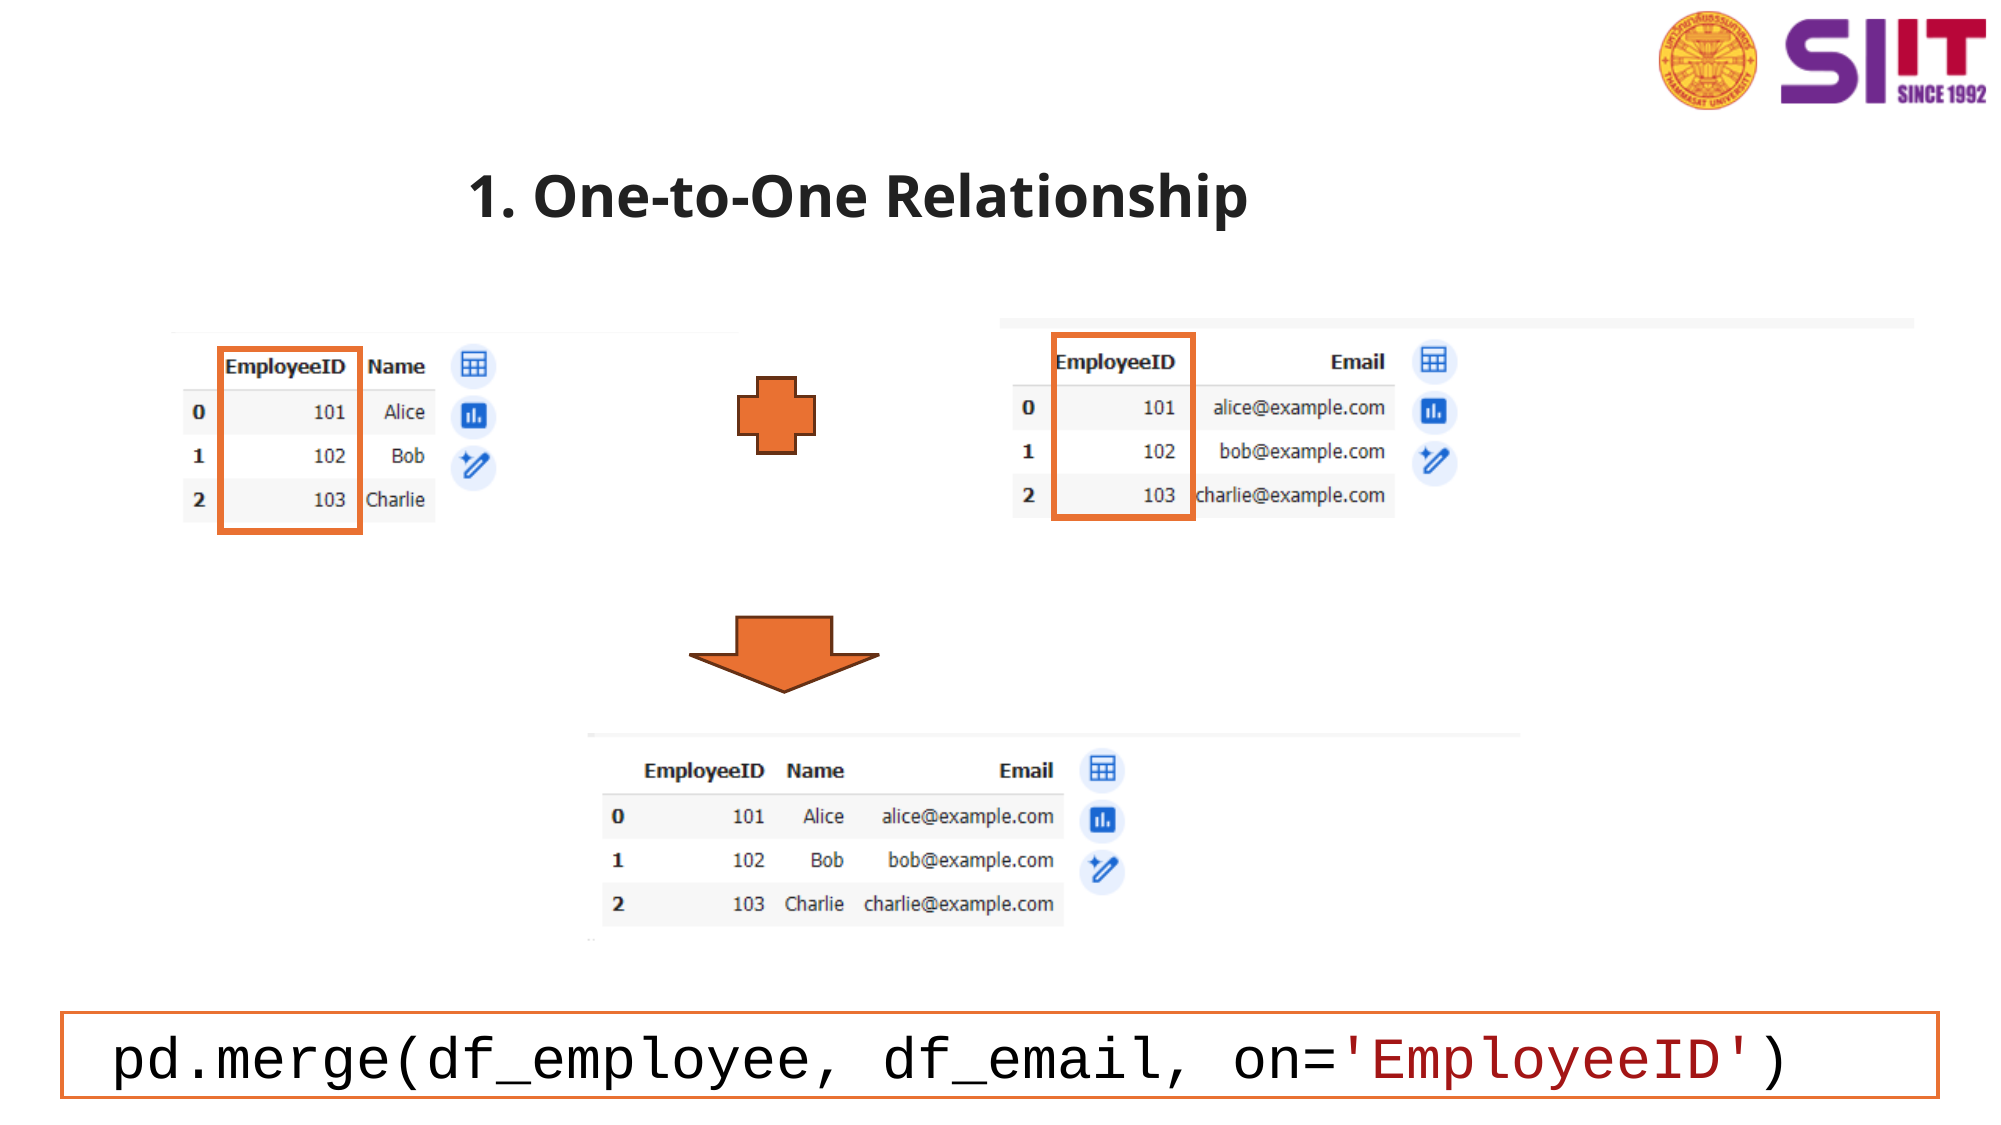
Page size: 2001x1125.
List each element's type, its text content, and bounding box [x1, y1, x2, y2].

text_box 1. One-to-One Relationship [452, 152, 1458, 237]
text_box [688, 615, 880, 694]
text_box [740, 376, 816, 455]
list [170, 331, 740, 532]
picture [999, 317, 1915, 519]
picture [1637, 0, 2001, 134]
picture [587, 732, 1521, 945]
text_box pd.merge(df_employee, df_email, on='EmployeeID') [60, 1011, 1940, 1099]
